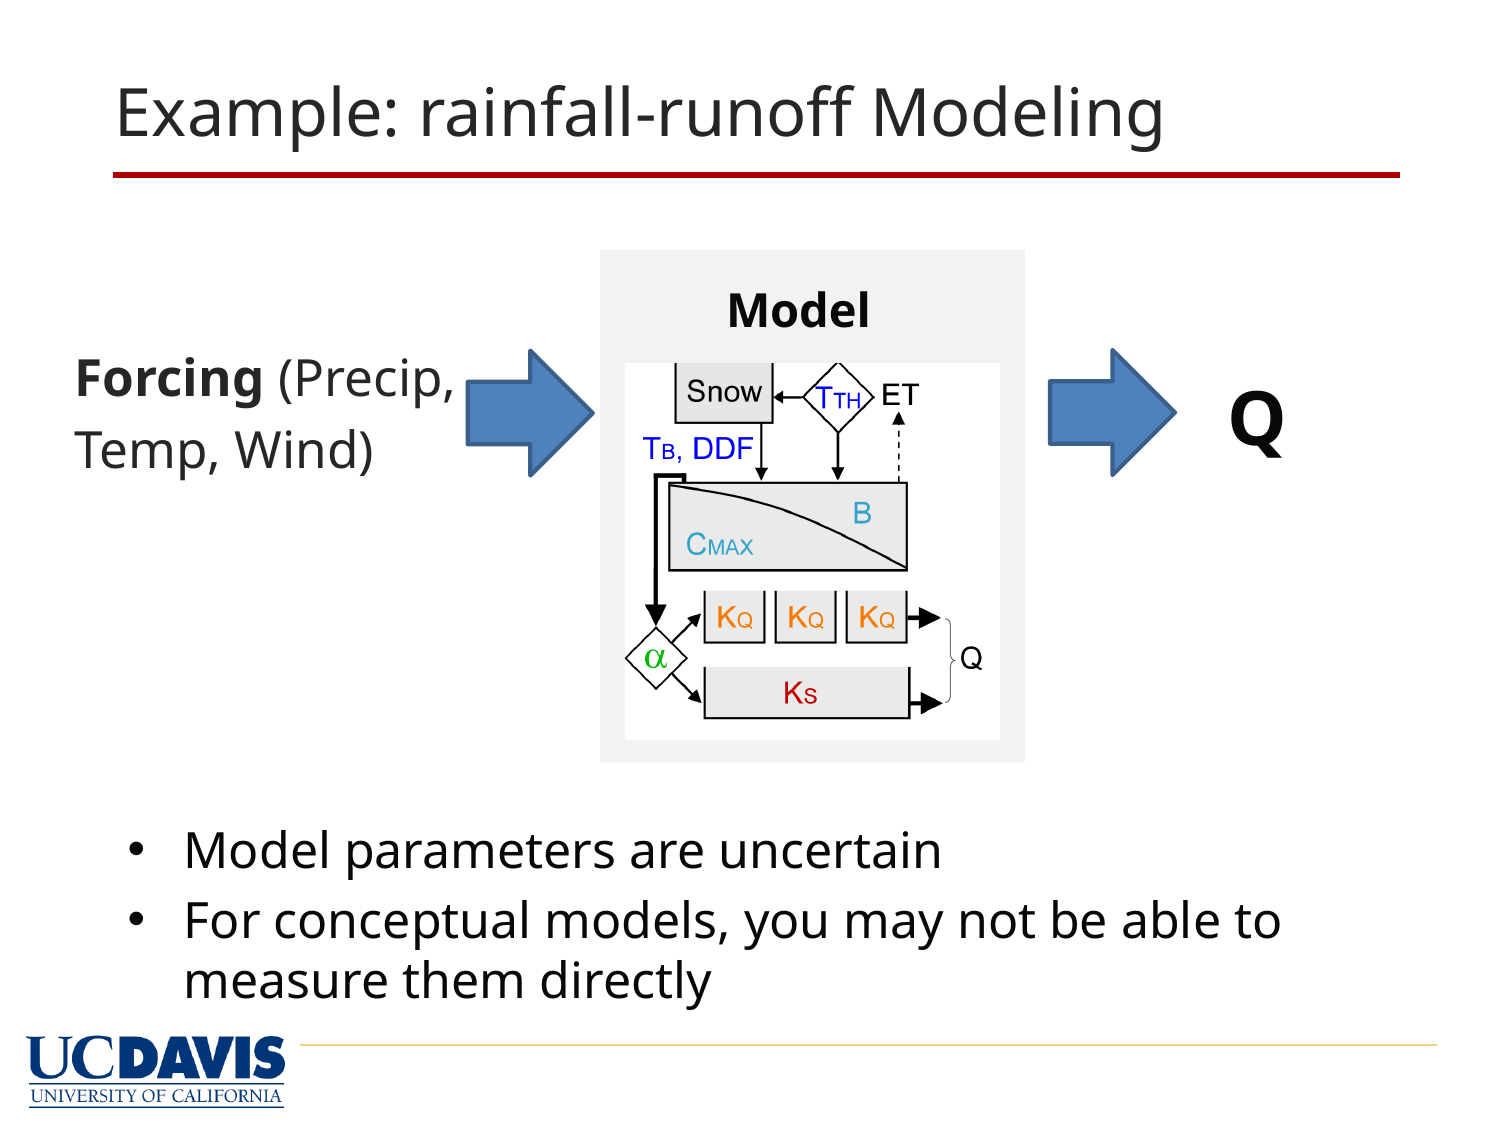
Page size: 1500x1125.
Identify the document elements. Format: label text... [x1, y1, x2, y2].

text_box Model parameters are uncertain For conceptual models, you may not be able to measure them directly [112, 810, 1363, 1063]
list Forcing (Precip, Temp, Wind) [59, 338, 472, 493]
text_box Q [1212, 362, 1325, 475]
text_box [598, 248, 1027, 764]
picture [24, 1034, 288, 1109]
picture [624, 362, 1001, 740]
text_box Model [710, 272, 889, 350]
title Example: rainfall-runoff Modeling [99, 45, 1450, 175]
text_box [465, 348, 595, 478]
text_box [1047, 348, 1178, 477]
